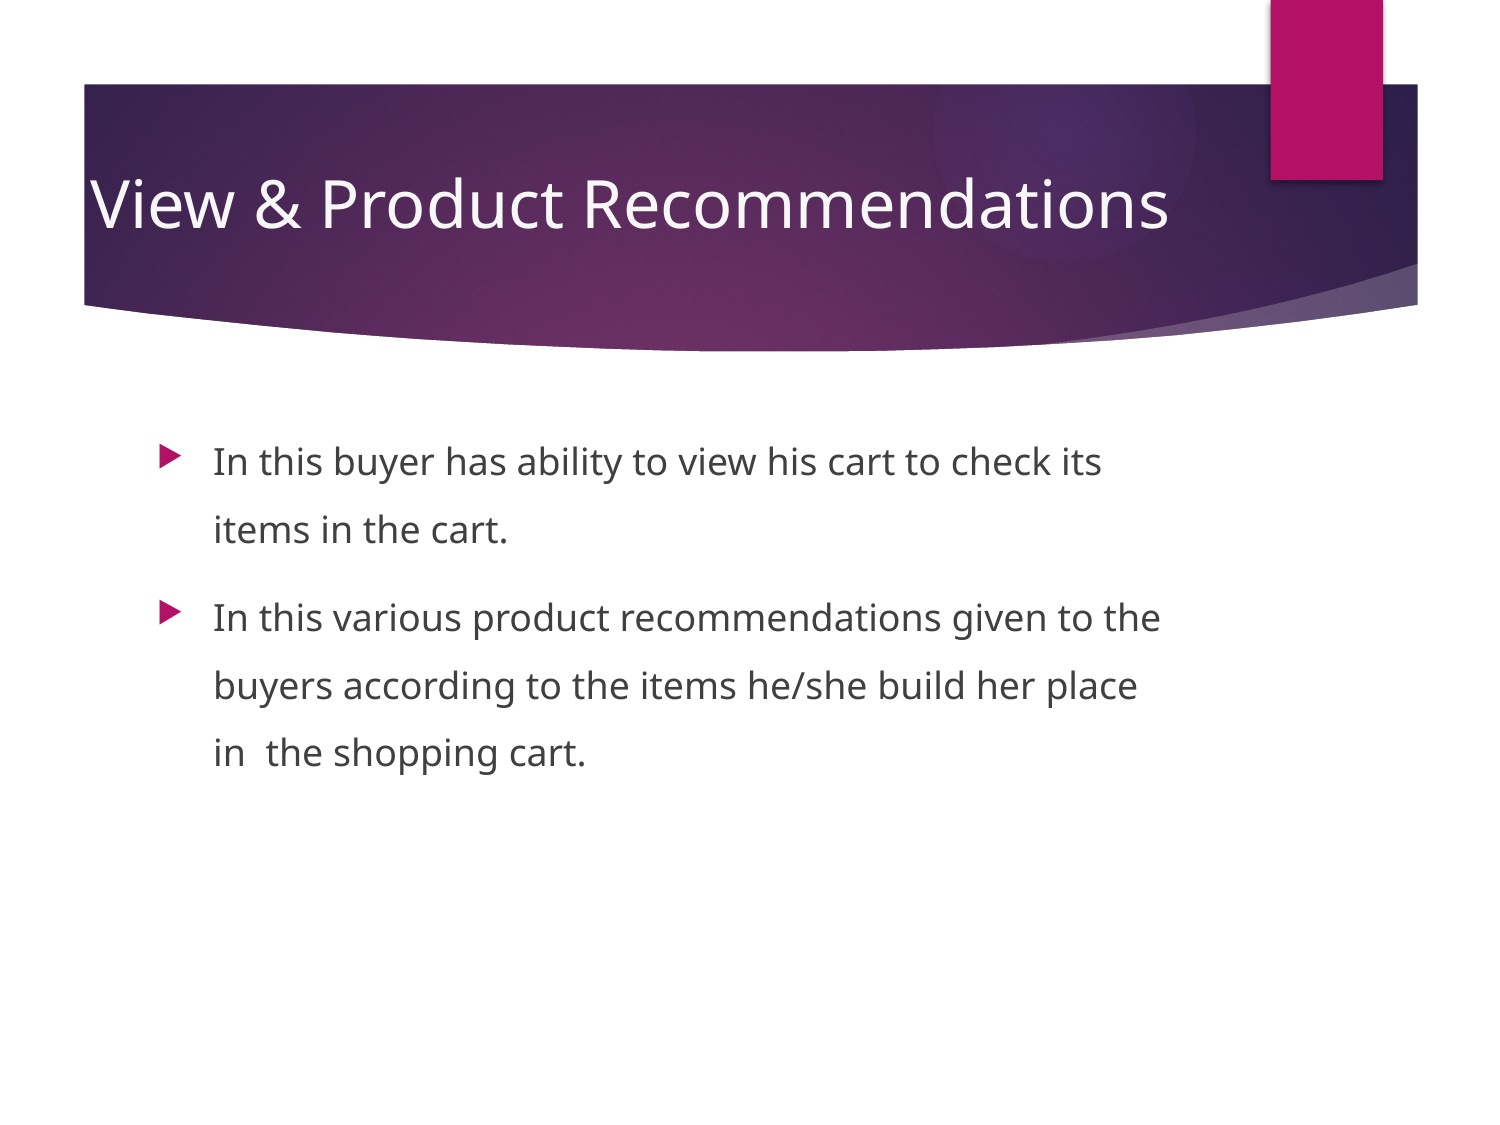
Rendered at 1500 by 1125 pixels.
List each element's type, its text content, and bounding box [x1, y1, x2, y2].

title View & Product Recommendations [75, 99, 1450, 303]
list In this buyer has ability to view his cart to check its items in the cart. In this various product recommendations given to the buyers according to the items he/she build her place in the shopping cart. [141, 408, 1183, 988]
